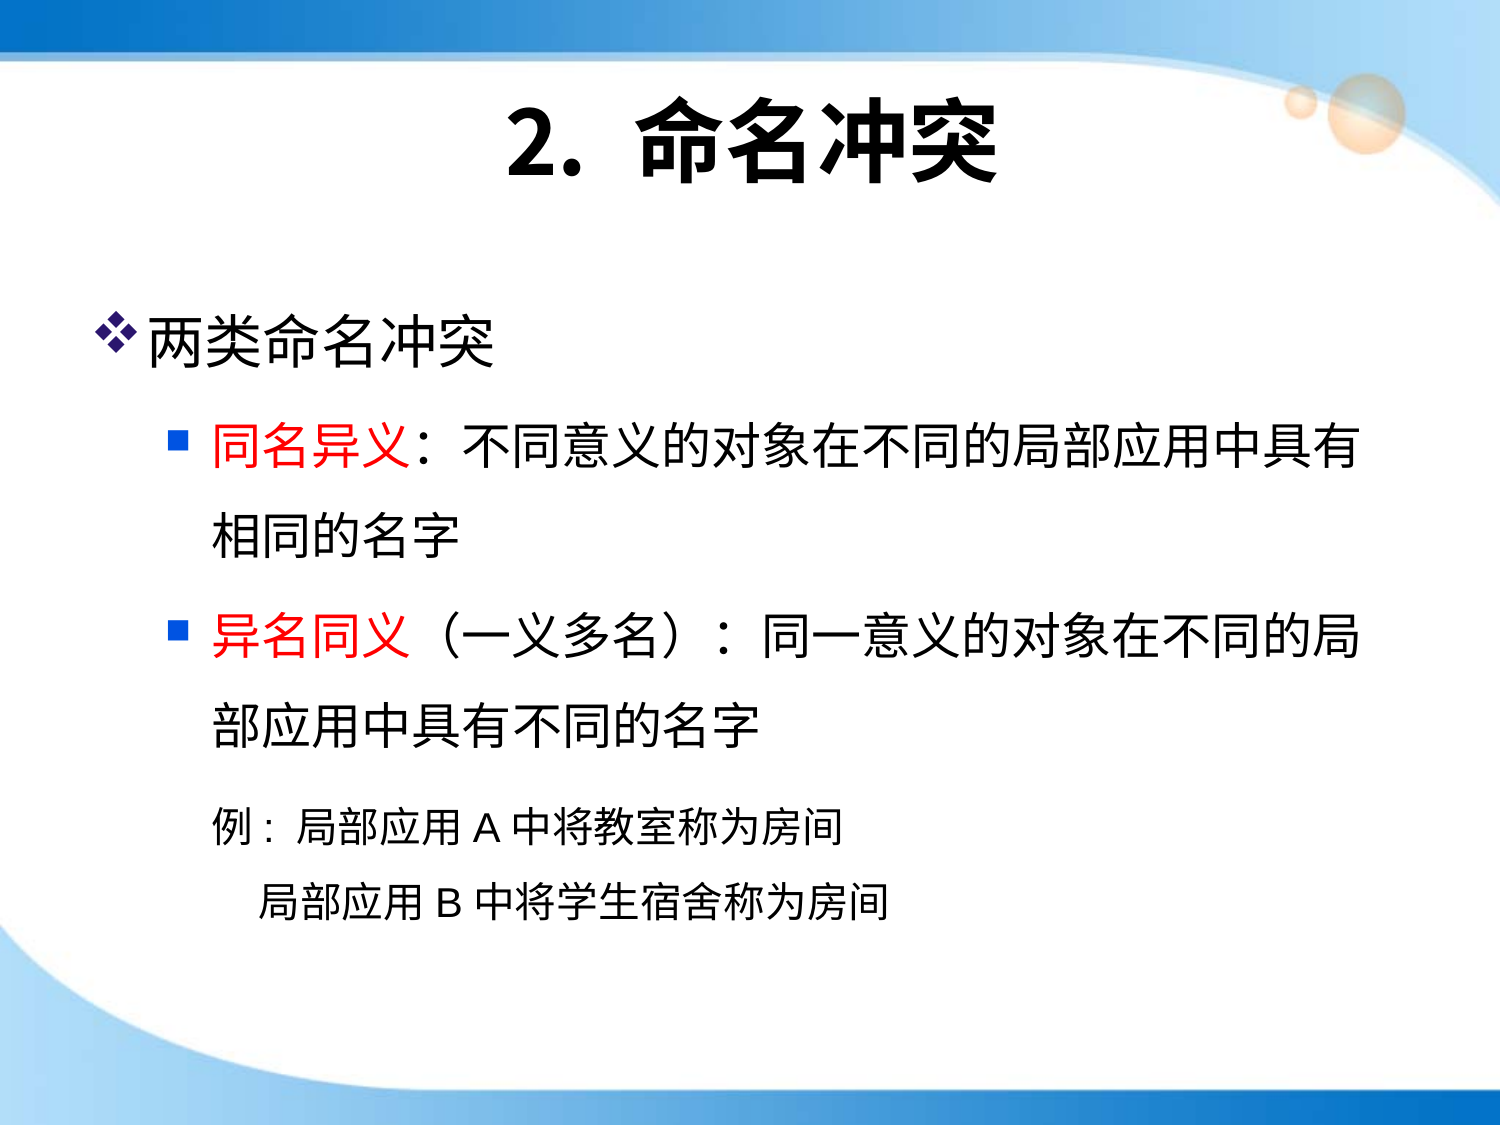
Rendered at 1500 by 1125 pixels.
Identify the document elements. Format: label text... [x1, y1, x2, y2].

text_box 例: 局部应用A中将教室称为房间 局部应用B中将学生宿舍称为房间 [196, 768, 1114, 934]
picture [0, 0, 1500, 1125]
title ⒉ 命名冲突 [75, 45, 1425, 233]
list 两类命名冲突 同名异义：不同意义的对象在不同的局部应用中具有相同的名字 异名同义（一义多名）：同一意义的对象在不同的局部应用中具有不同的名字 [74, 262, 1426, 1006]
